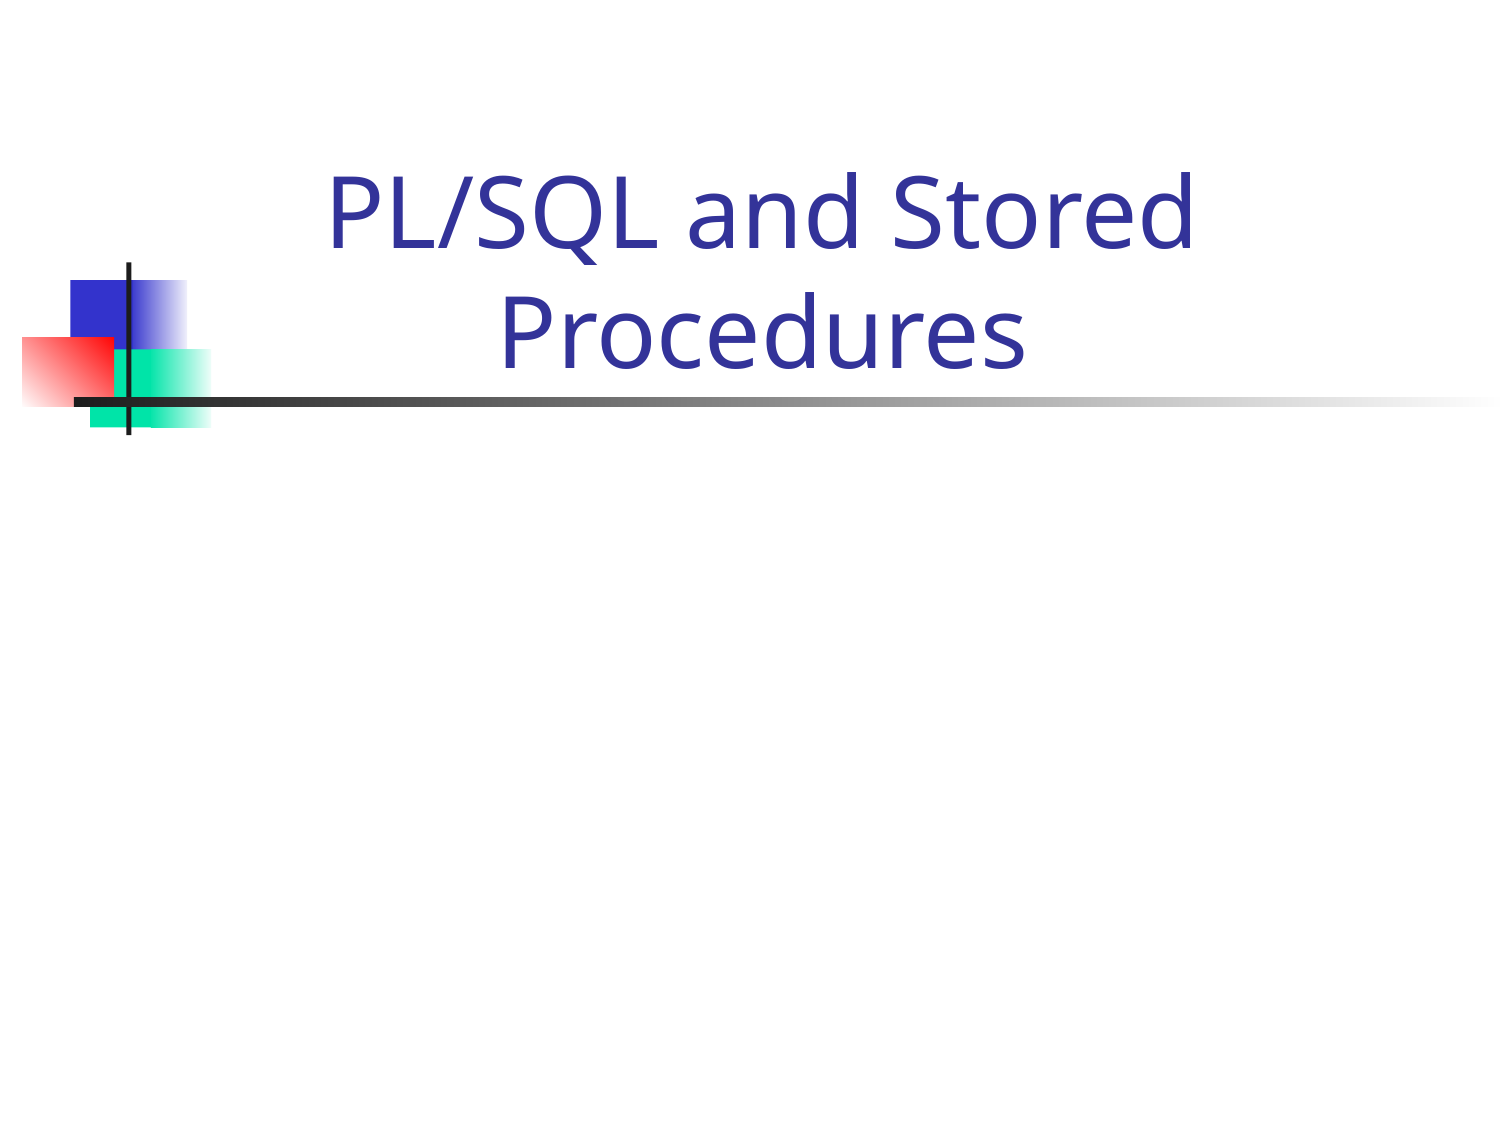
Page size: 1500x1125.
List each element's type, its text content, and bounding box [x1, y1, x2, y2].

title PL/SQL and Stored Procedures [99, 174, 1425, 363]
